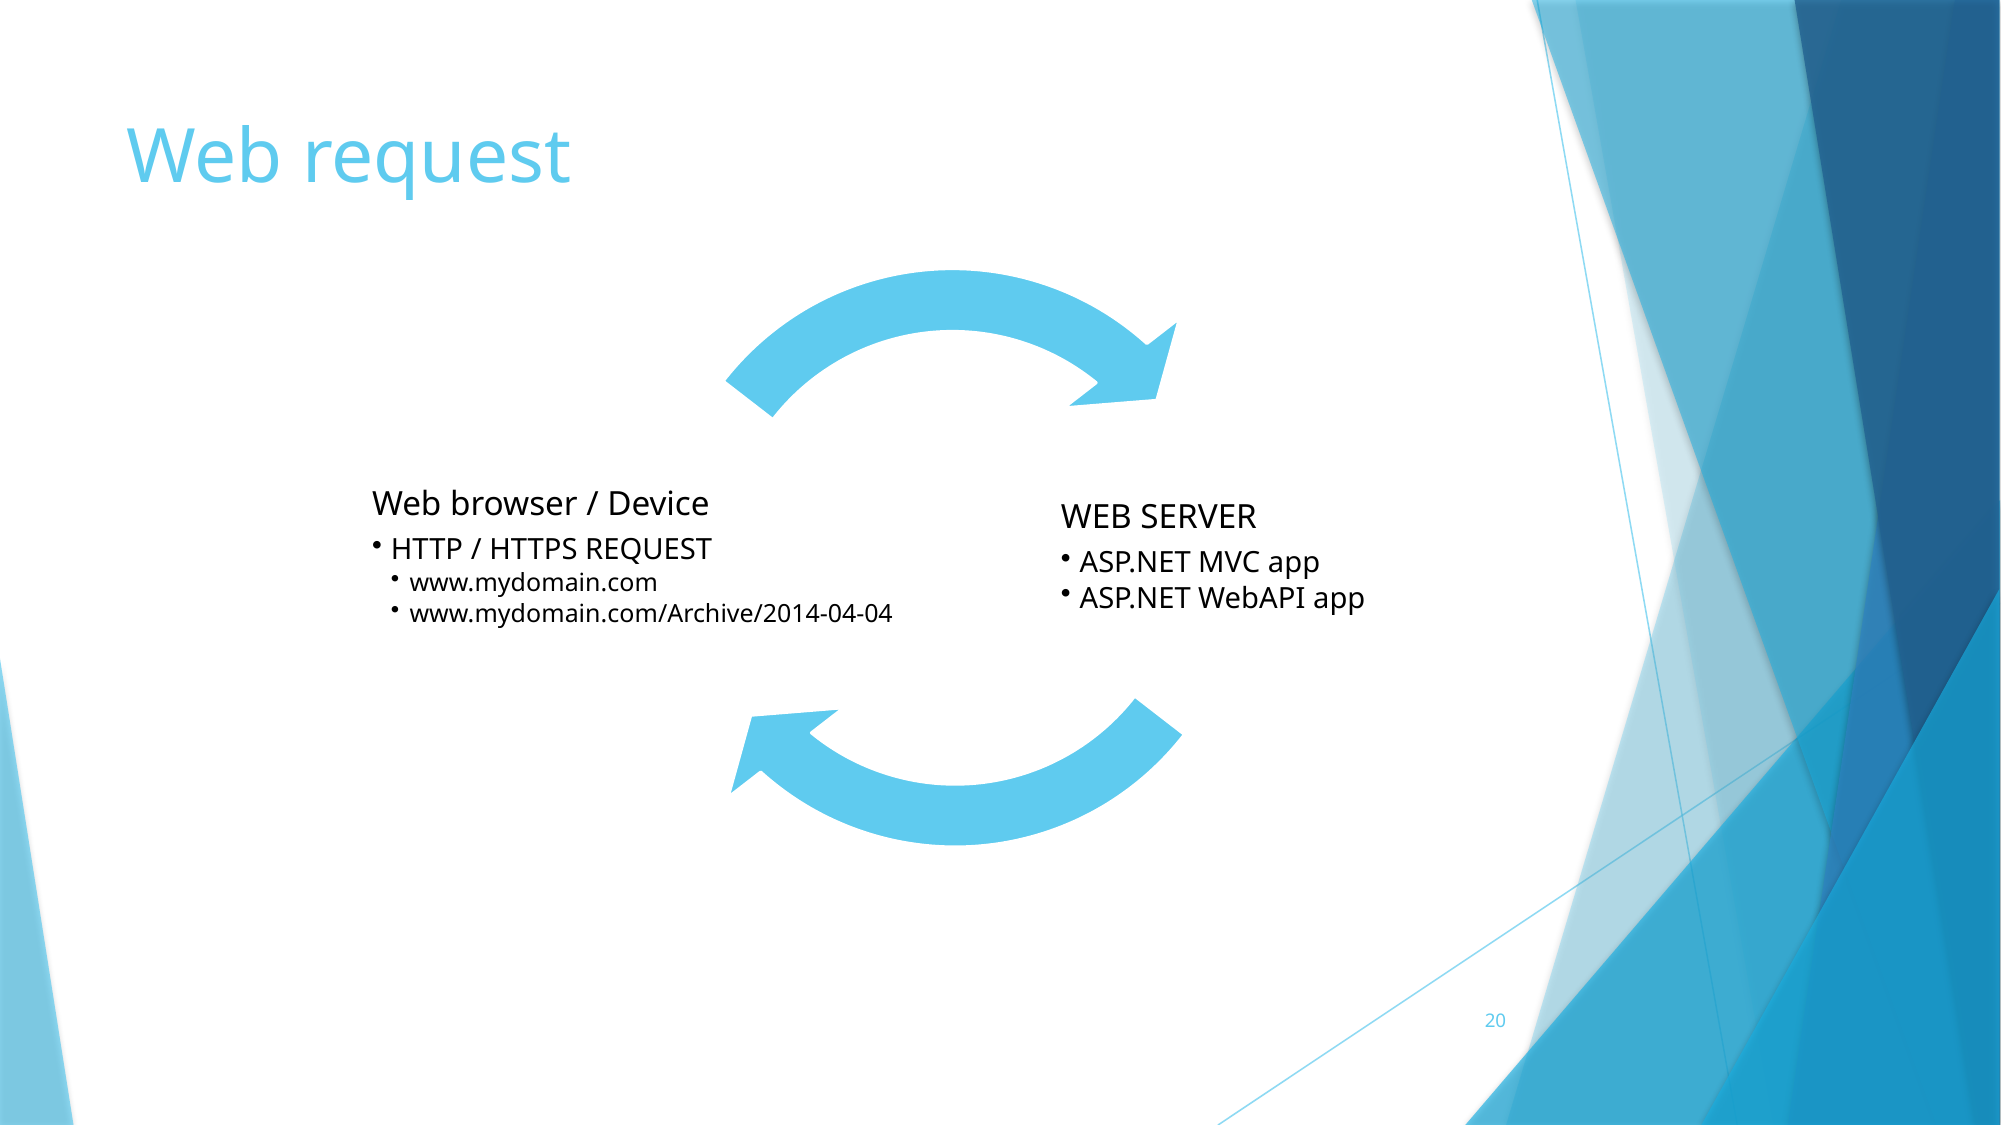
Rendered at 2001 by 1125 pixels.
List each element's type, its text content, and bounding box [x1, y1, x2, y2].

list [337, 225, 1412, 890]
slide_number 20 [1409, 991, 1522, 1051]
title Web request [111, 99, 1522, 317]
